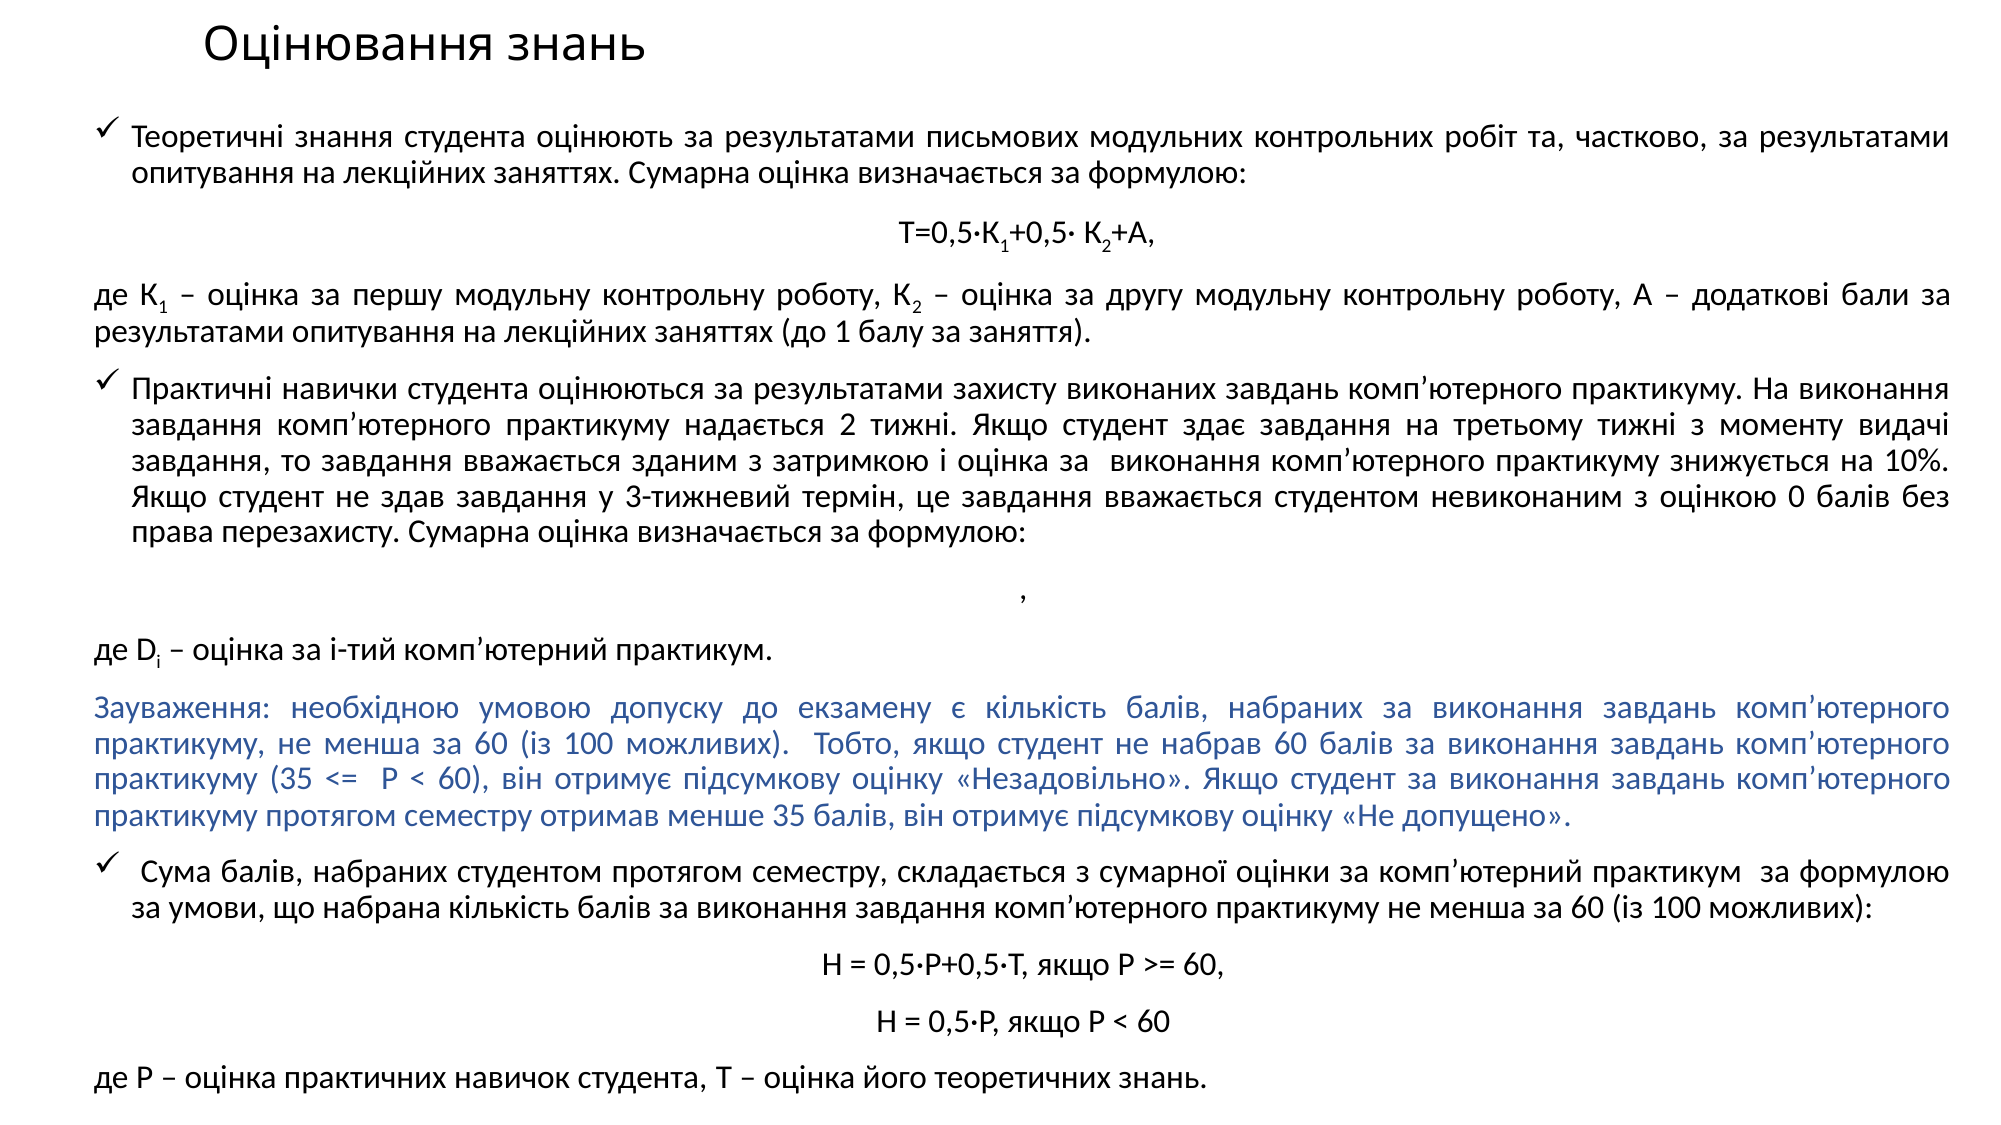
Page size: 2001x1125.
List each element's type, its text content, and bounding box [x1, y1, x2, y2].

title Оцінювання знань [187, 11, 1538, 79]
